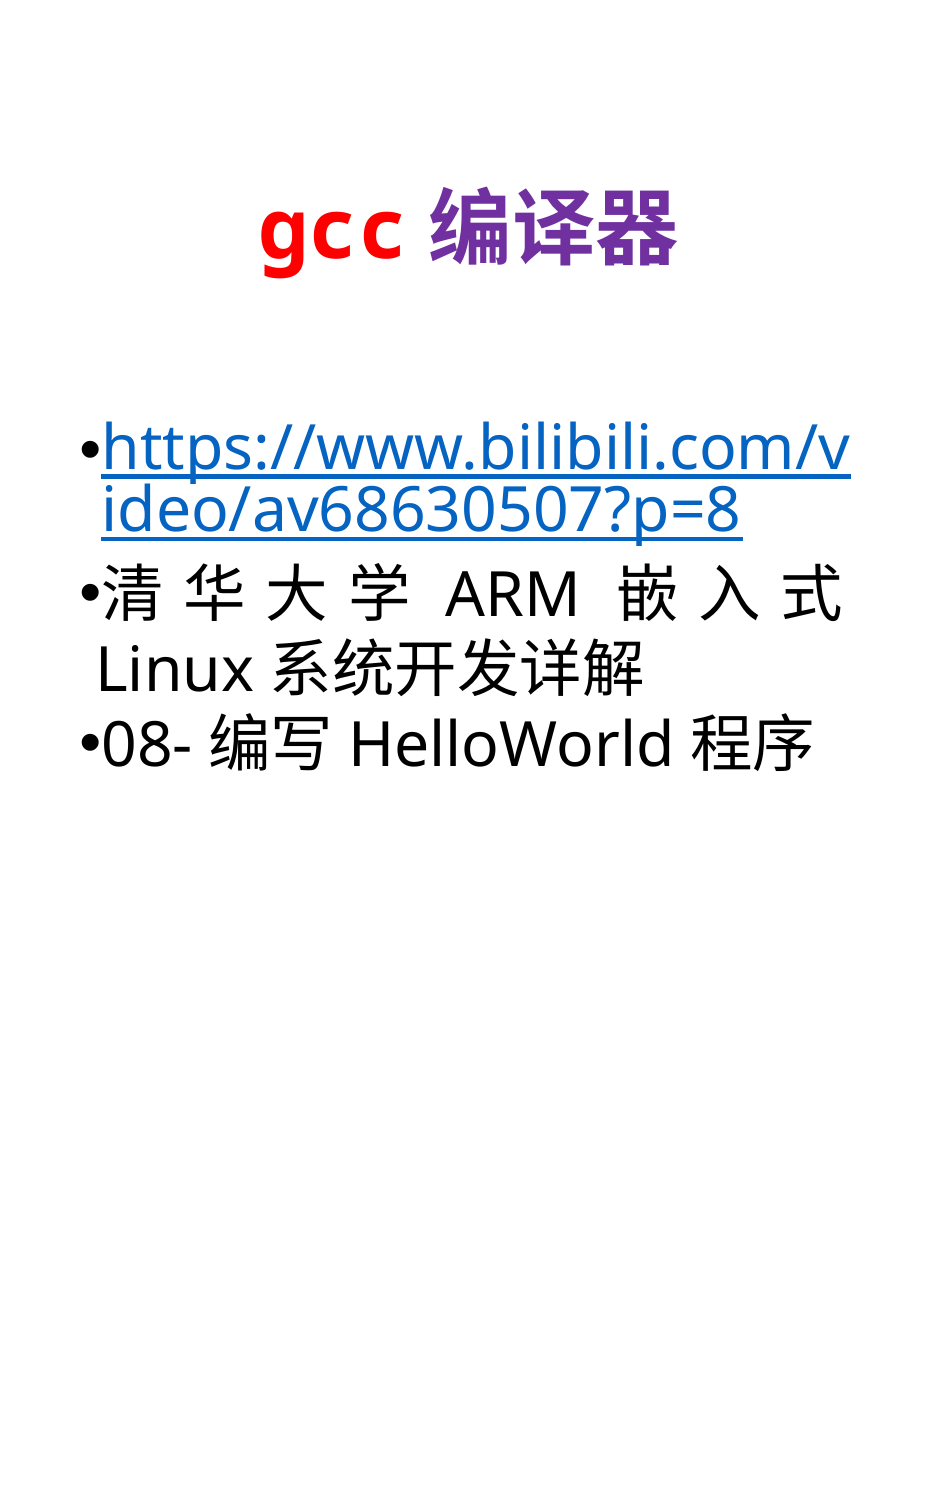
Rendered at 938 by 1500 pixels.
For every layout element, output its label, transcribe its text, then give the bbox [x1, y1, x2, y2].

title gcc编译器 [64, 79, 873, 370]
list https://www.bilibili.com/video/av68630507?p=8 清华大学ARM嵌入式Linux系统开发详解 08-编写HelloWorld程序 [64, 399, 873, 1352]
